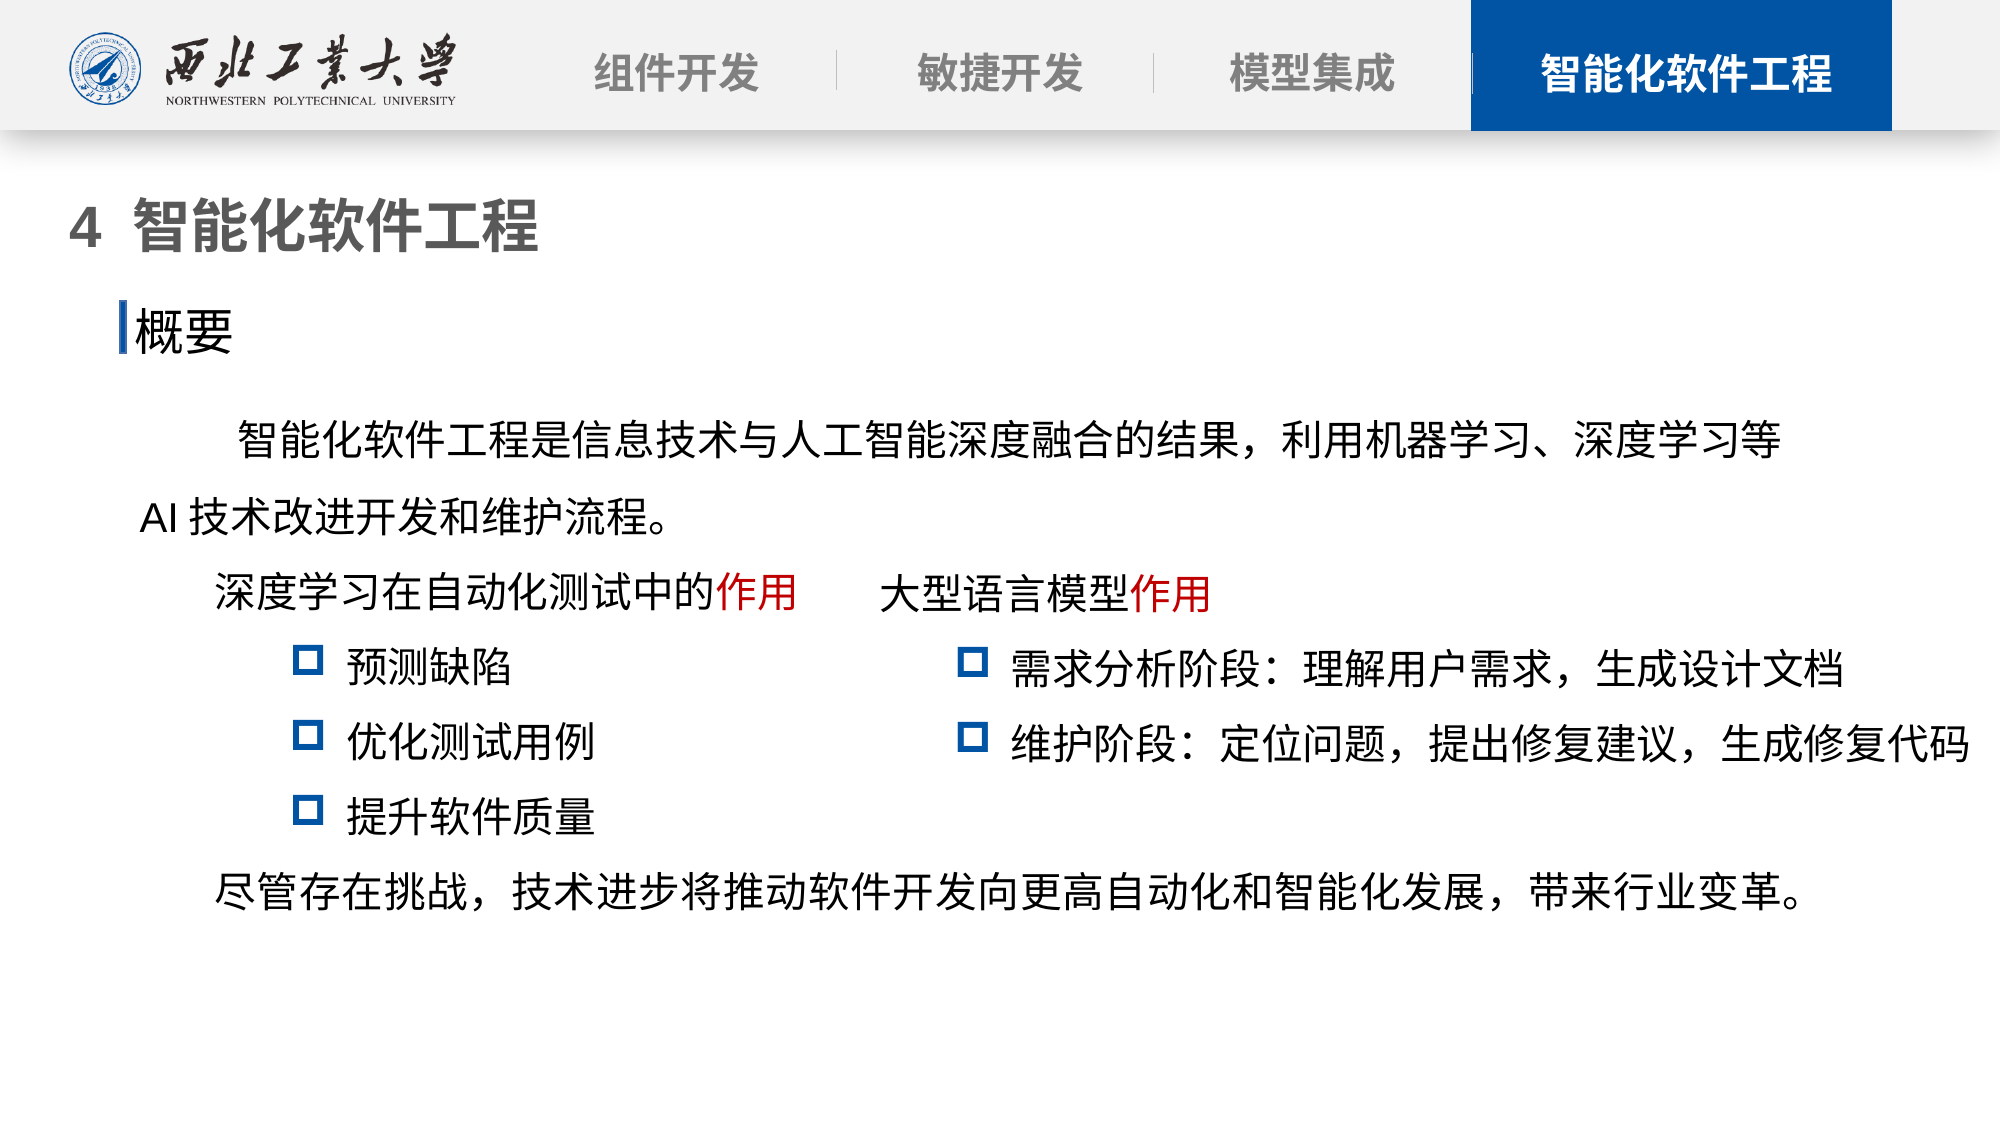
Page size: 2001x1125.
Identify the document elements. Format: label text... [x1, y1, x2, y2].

text_box 模型集成 [1190, 38, 1435, 105]
text_box 智能化软件工程 [1509, 39, 1865, 106]
text_box [0, 0, 1471, 131]
text_box 智能化软件工程是信息技术与人工智能深度融合的结果，利用机器学习、深度学习等AI技术改进开发和维护流程。 深度学习在自动化测试中的作用 预测缺陷 优化测试用例 提升软件质量 尽管存在挑战，技术进步将推动软件开发向更高自动化和智能化发展，带来行业变革。 [124, 368, 1798, 923]
text_box [1471, 0, 1892, 131]
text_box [119, 292, 952, 369]
text_box [1892, 0, 2000, 131]
text_box 4 智能化软件工程 [69, 181, 609, 268]
picture [69, 32, 456, 105]
text_box 组件开发 [566, 38, 787, 105]
text_box 敏捷开发 [861, 38, 1141, 105]
text_box 大型语言模型作用 需求分析阶段：理解用户需求，生成设计文档 维护阶段：定位问题，提出修复建议，生成修复代码 [864, 535, 2000, 776]
